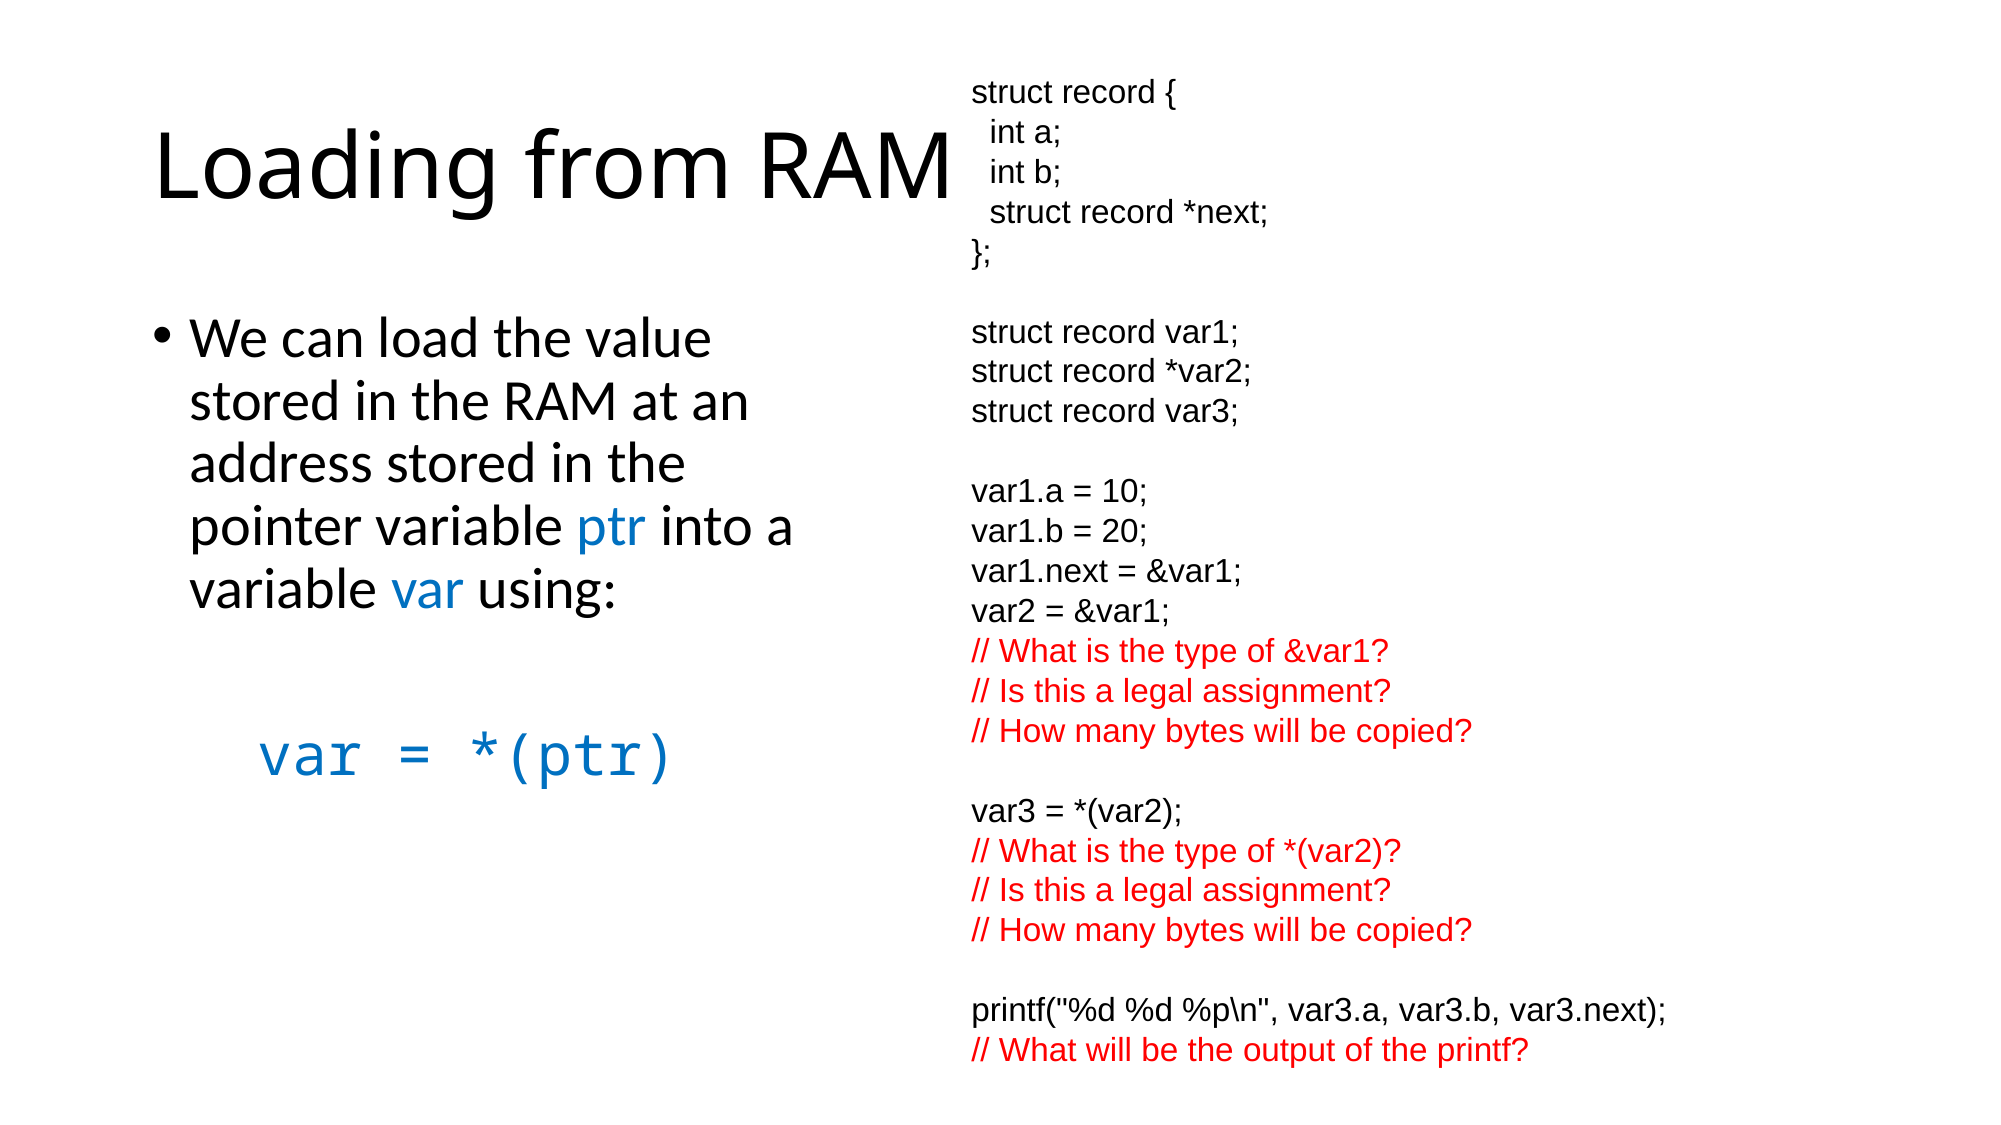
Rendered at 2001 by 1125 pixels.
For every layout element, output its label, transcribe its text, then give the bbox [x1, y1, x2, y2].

text_box struct record { int a; int b; struct record *next; }; struct record var1; struct record *var2; struct record var3; var1.a = 10; var1.b = 20; var1.next = &var1; var2 = &var1; // What is the type of &var1? // Is this a legal assignment? // How many bytes will be copied? var3 = *(var2); // What is the type of *(var2)? // Is this a legal assignment? // How many bytes will be copied? printf("%d %d %p\n", var3.a, var3.b, var3.next); // What will be the output of the printf? [956, 62, 1786, 1076]
title Loading from RAM [137, 59, 1863, 278]
list We can load the value stored in the RAM at an address stored in the pointer variable ptr into a variable var using: var = *(ptr) [137, 299, 813, 1014]
